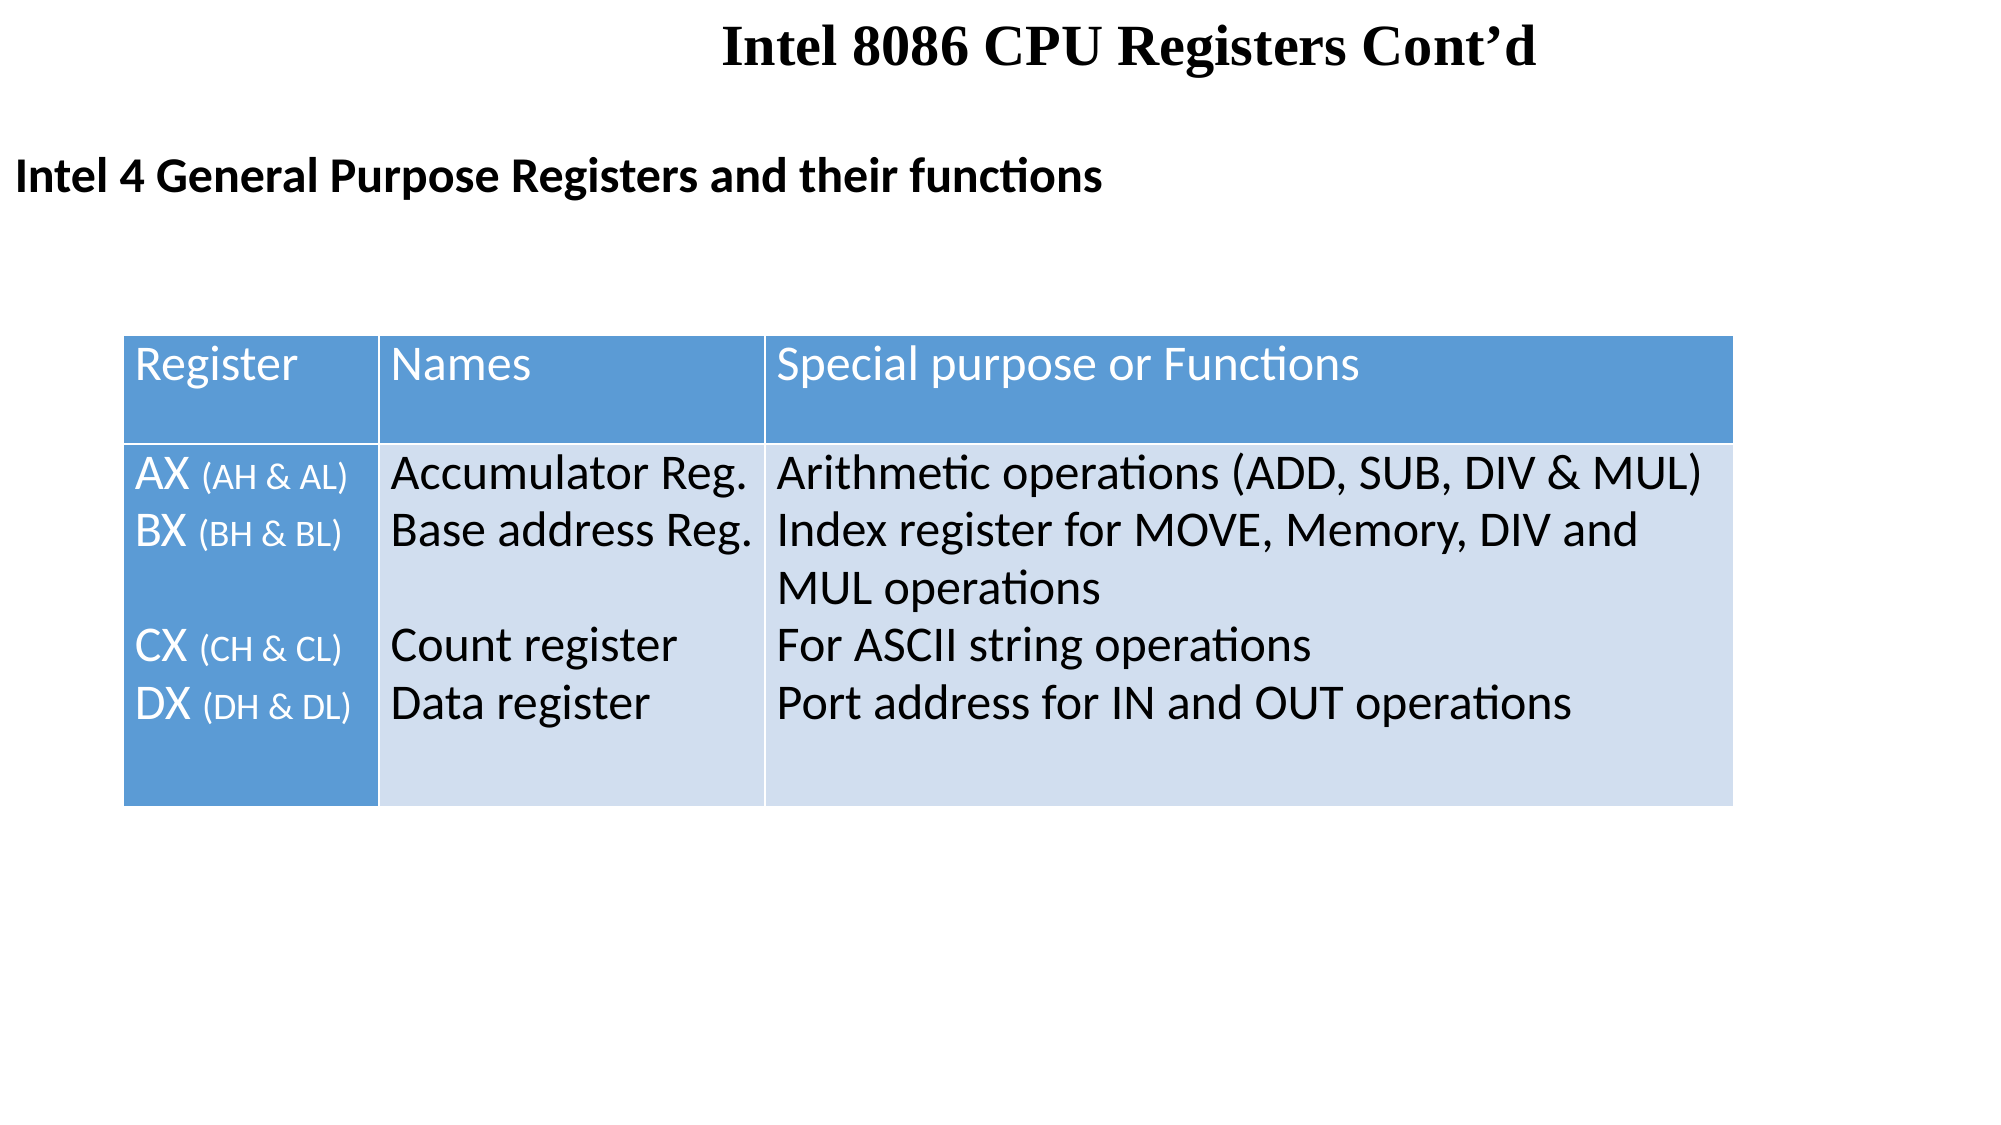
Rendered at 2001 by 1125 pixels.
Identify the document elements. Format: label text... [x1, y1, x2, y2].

table_header Special purpose or Functions [766, 336, 1733, 443]
table_header Names [380, 336, 764, 443]
table_cell AX (AH & AL) BX (BH & BL) CX (CH & CL) DX (DH & DL) [124, 445, 378, 806]
table_header Register [124, 336, 378, 443]
table_cell Arithmetic operations (ADD, SUB, DIV & MUL) Index register for MOVE, Memory, DIV and MUL operations For ASCII string operations Port address for IN and OUT operations [766, 445, 1733, 806]
text_box Intel 8086 CPU Registers Cont’d [706, 0, 1553, 85]
table_cell Accumulator Reg. Base address Reg. Count register Data register [380, 445, 764, 806]
text_box Intel 4 General Purpose Registers and their functions [0, 135, 1167, 210]
